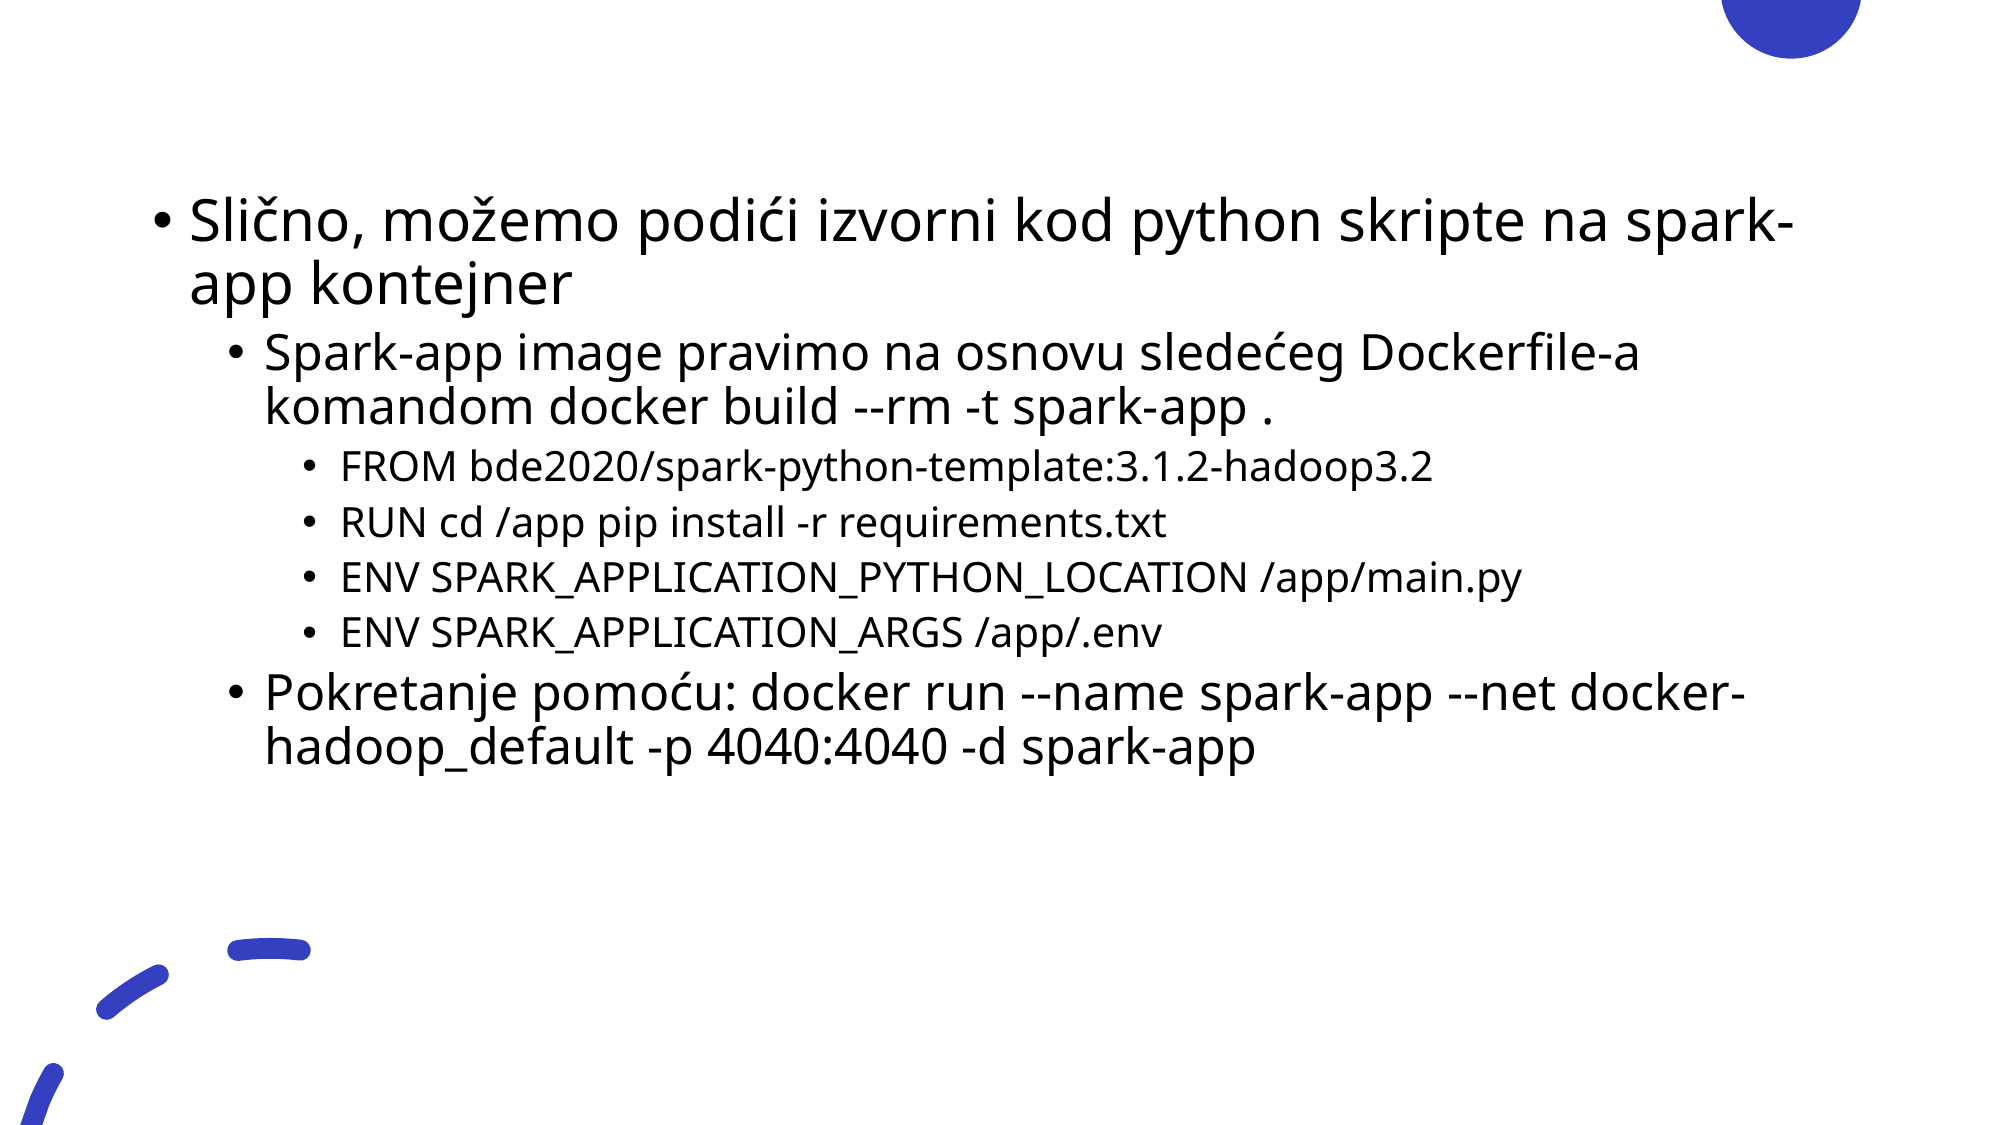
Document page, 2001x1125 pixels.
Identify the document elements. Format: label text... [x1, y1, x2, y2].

list Slično, možemo podići izvorni kod python skripte na spark-app kontejner Spark-app image pravimo na osnovu sledećeg Dockerfile-a komandom docker build --rm -t spark-app . FROM bde2020/spark-python-template:3.1.2-hadoop3.2 RUN cd /app pip install -r requirements.txt ENV SPARK_APPLICATION_PYTHON_LOCATION /app/main.py ENV SPARK_APPLICATION_ARGS /app/.env Pokretanje pomoću: docker run --name spark-app --net docker-hadoop_default -p 4040:4040 -d spark-app [137, 183, 1863, 933]
